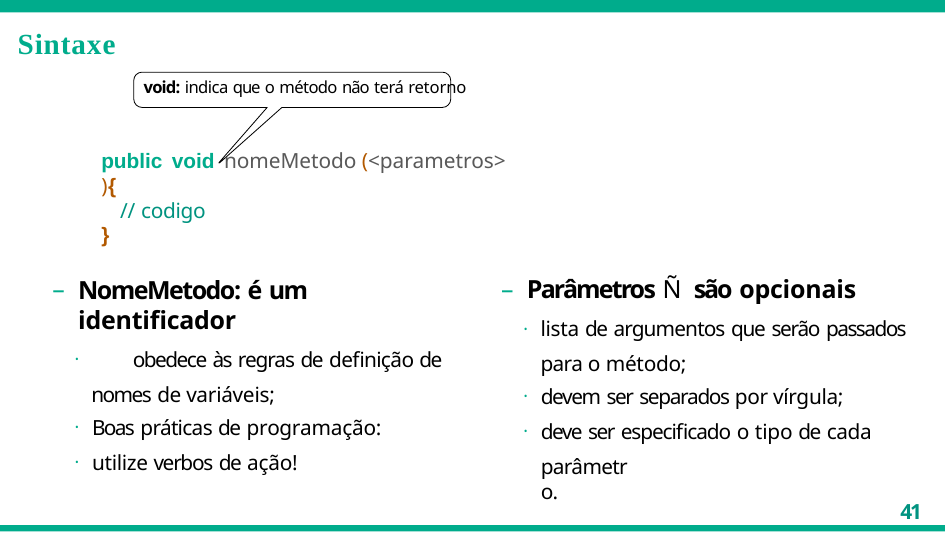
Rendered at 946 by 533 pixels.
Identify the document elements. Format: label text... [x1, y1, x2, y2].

text_box parâmetro. [538, 454, 637, 504]
text_box [0, 525, 945, 532]
text_box Parâmetros Ñ são opcionais lista de argumentos que serão passados para o método; devem ser separados por vírgula; deve ser especificado o tipo de cada [498, 260, 924, 444]
text_box void: indica que o método não terá retorno public void nomeMetodo (<parametros> ){ // codigo } [99, 75, 509, 248]
list NomeMetodo: é um identificador obedece às regras de definição de nomes de variáveis; Boas práticas de programação: utilize verbos de ação! [50, 260, 466, 525]
title Sintaxe [15, 22, 709, 115]
text_box 41 [898, 496, 924, 524]
